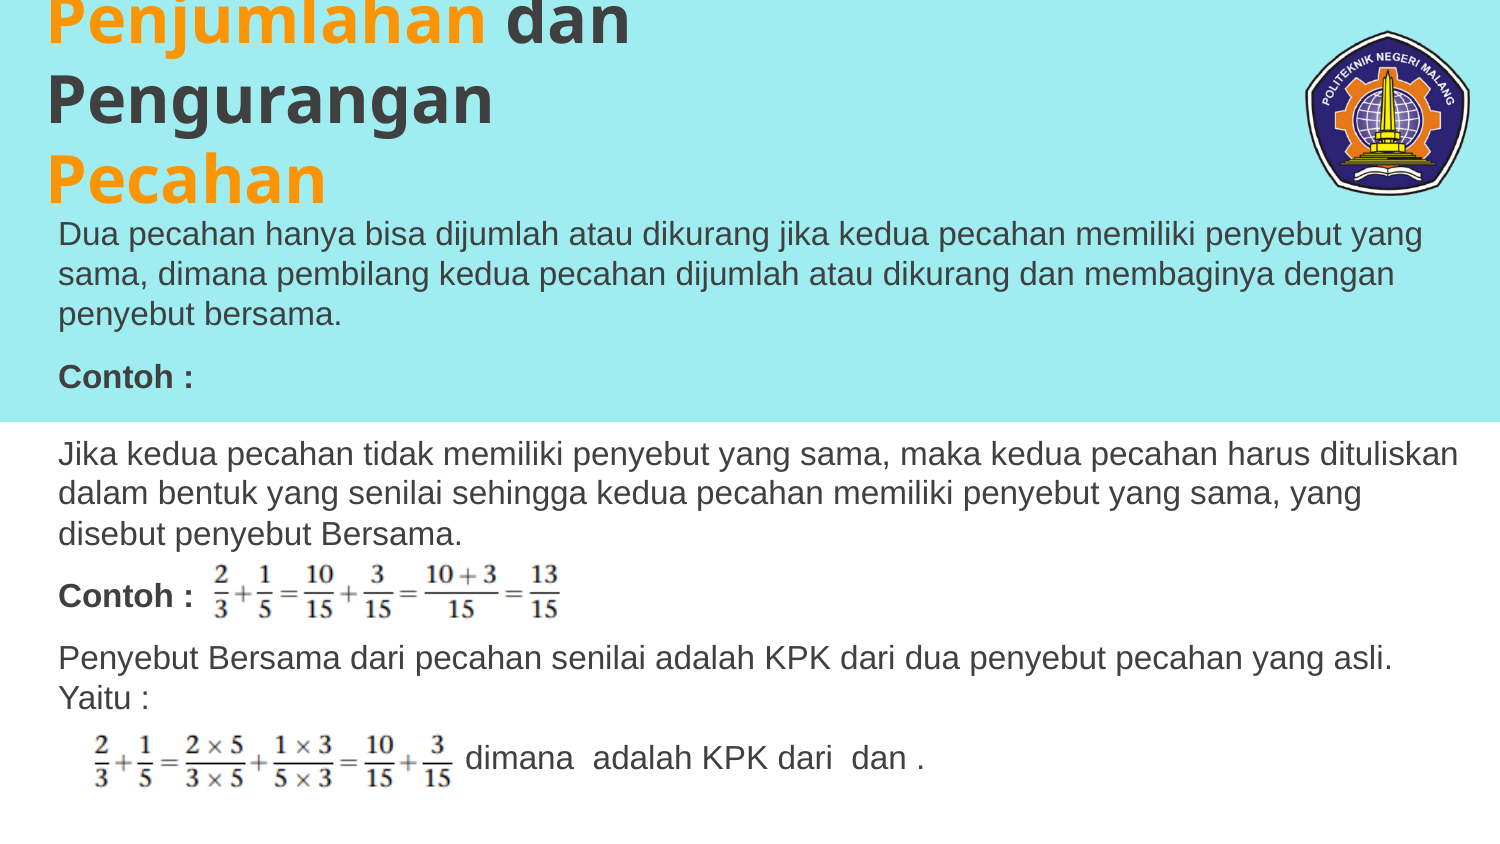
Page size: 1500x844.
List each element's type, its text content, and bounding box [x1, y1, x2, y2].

picture [1304, 29, 1470, 196]
picture [207, 556, 571, 629]
picture [89, 728, 459, 798]
title Penjumlahan dan Pengurangan Pecahan [30, 33, 809, 161]
